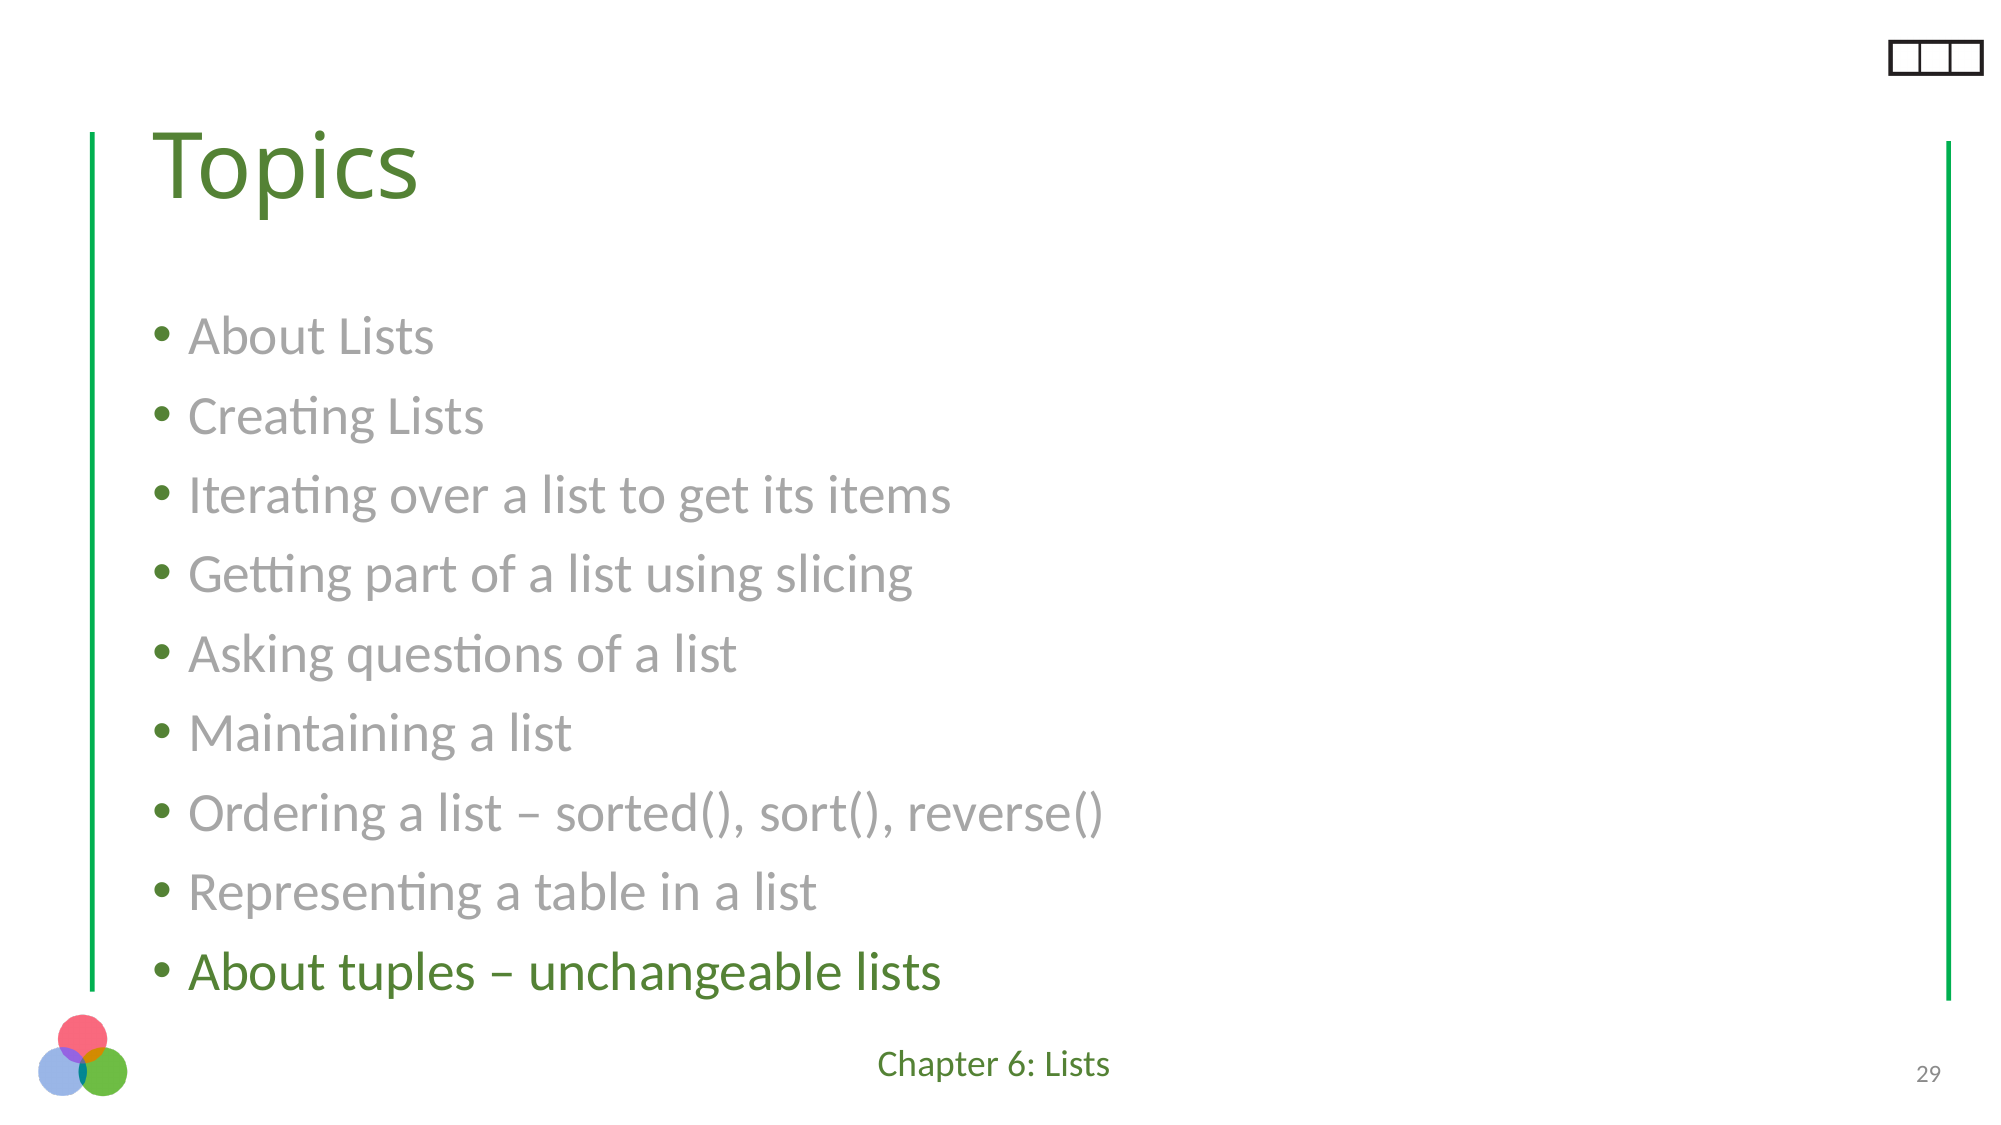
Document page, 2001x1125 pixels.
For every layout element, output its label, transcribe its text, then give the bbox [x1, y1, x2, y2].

list About Lists Creating Lists Iterating over a list to get its items Getting part of a list using slicing Asking questions of a list Maintaining a list Ordering a list – sorted(), sort(), reverse() Representing a table in a list About tuples – unchangeable lists [137, 299, 1863, 1014]
picture [34, 1011, 131, 1100]
slide_number 29 [1506, 1042, 1957, 1103]
picture [1888, 36, 1984, 76]
title Topics [137, 59, 1863, 278]
